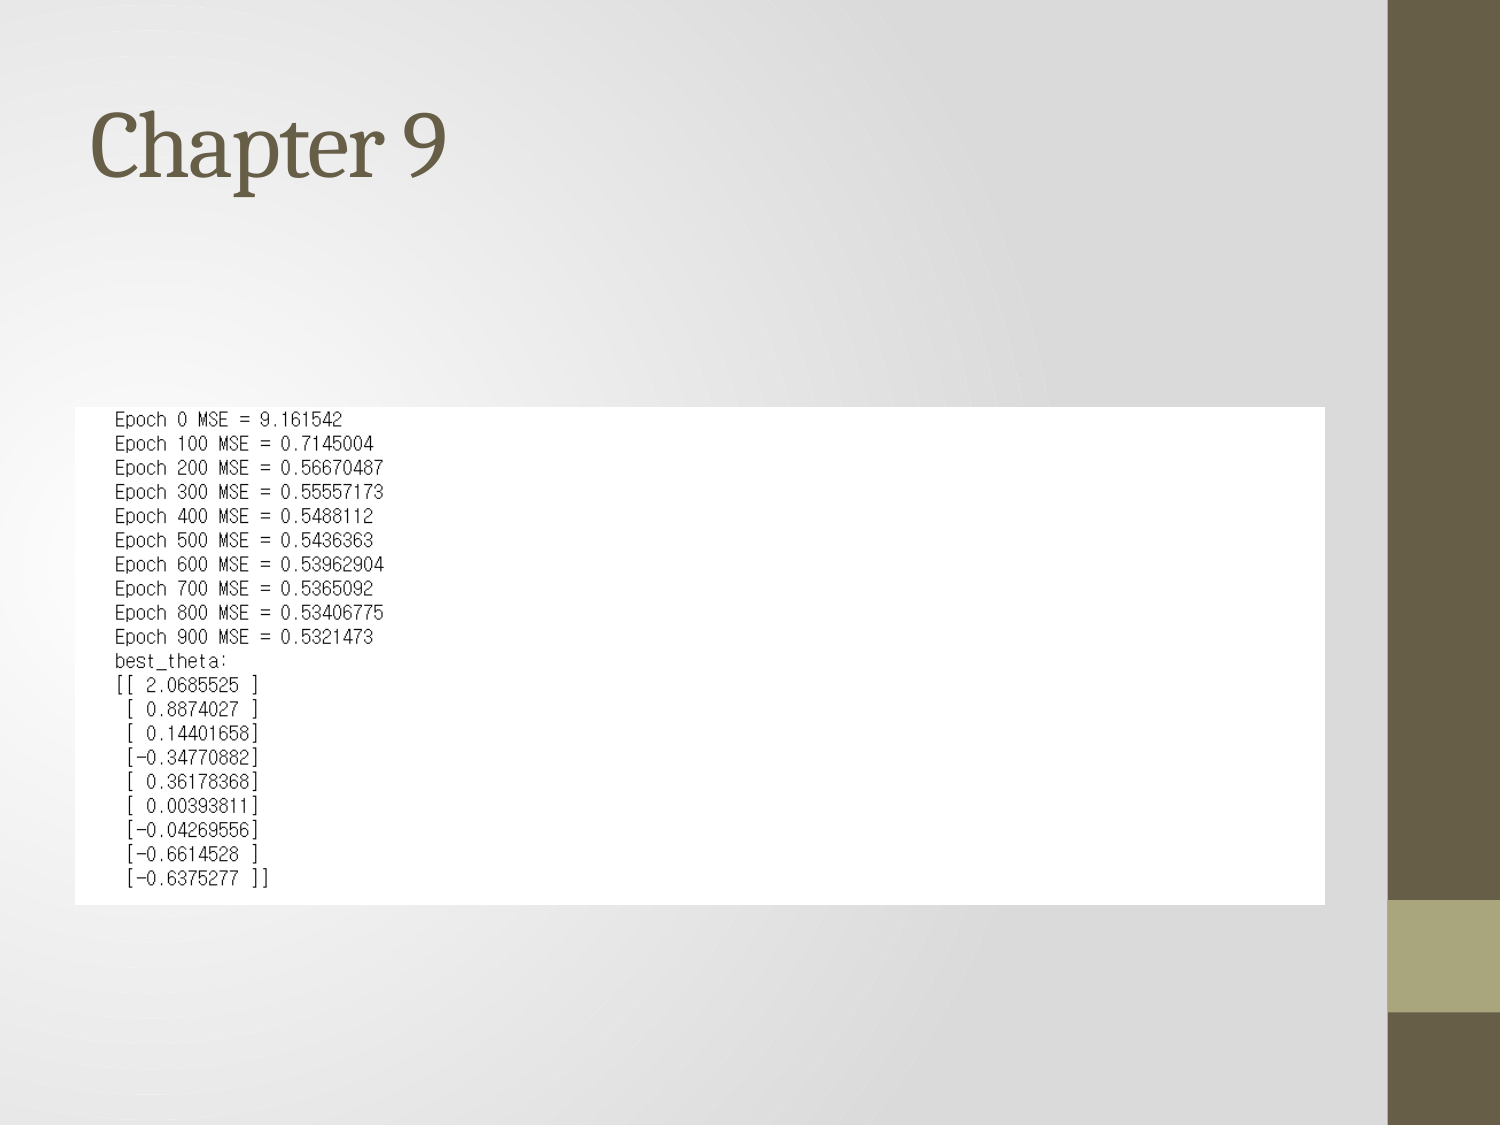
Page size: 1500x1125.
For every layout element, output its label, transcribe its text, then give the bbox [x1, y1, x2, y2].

title Chapter 9 [75, 45, 1325, 233]
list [74, 407, 1326, 906]
